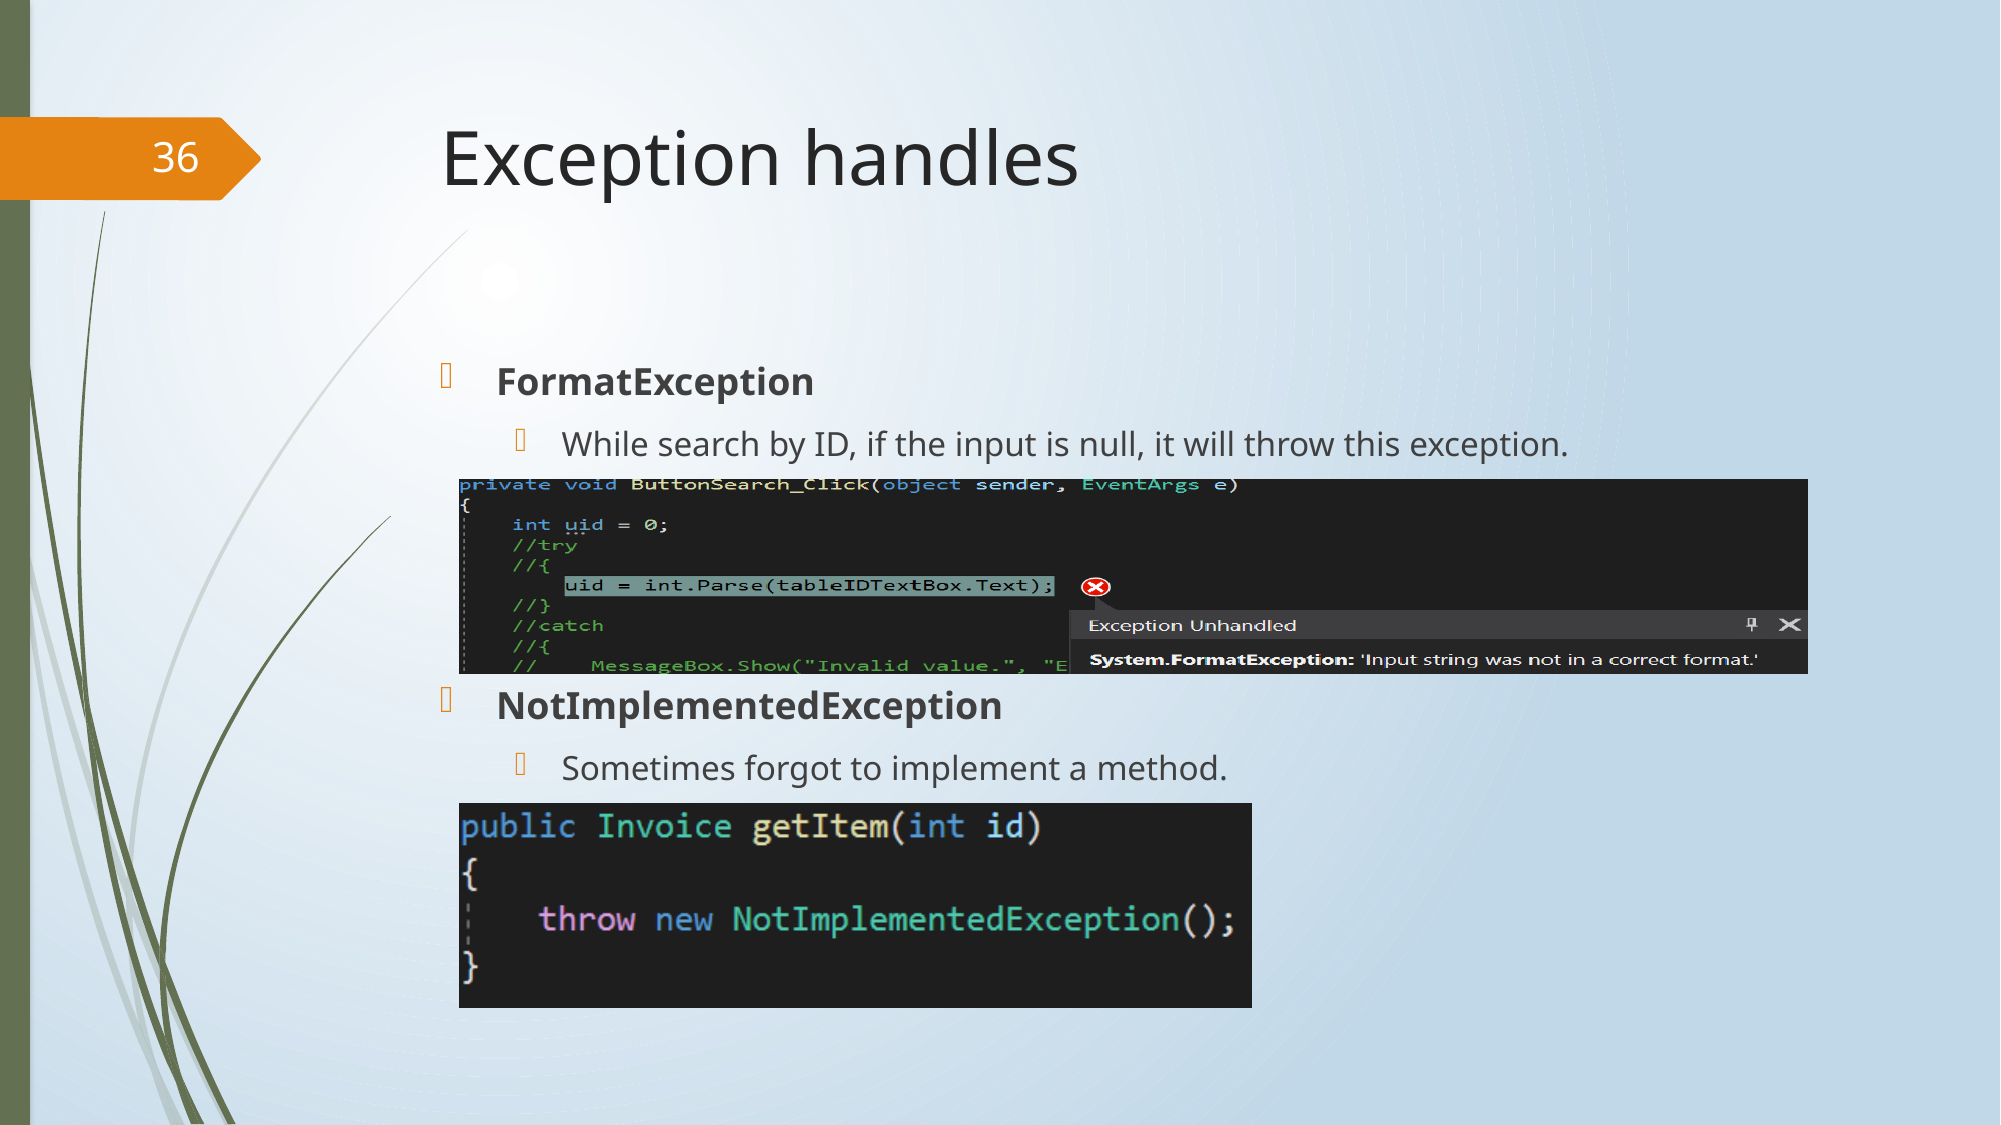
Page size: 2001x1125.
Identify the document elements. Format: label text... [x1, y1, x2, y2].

list FormatException While search by ID, if the input is null, it will throw this exception. NotImplementedException Sometimes forgot to implement a method. [424, 350, 1888, 970]
slide_number 36 [87, 129, 216, 190]
title Exception handles [425, 102, 1888, 313]
picture [459, 803, 1252, 1008]
picture [459, 479, 1808, 675]
